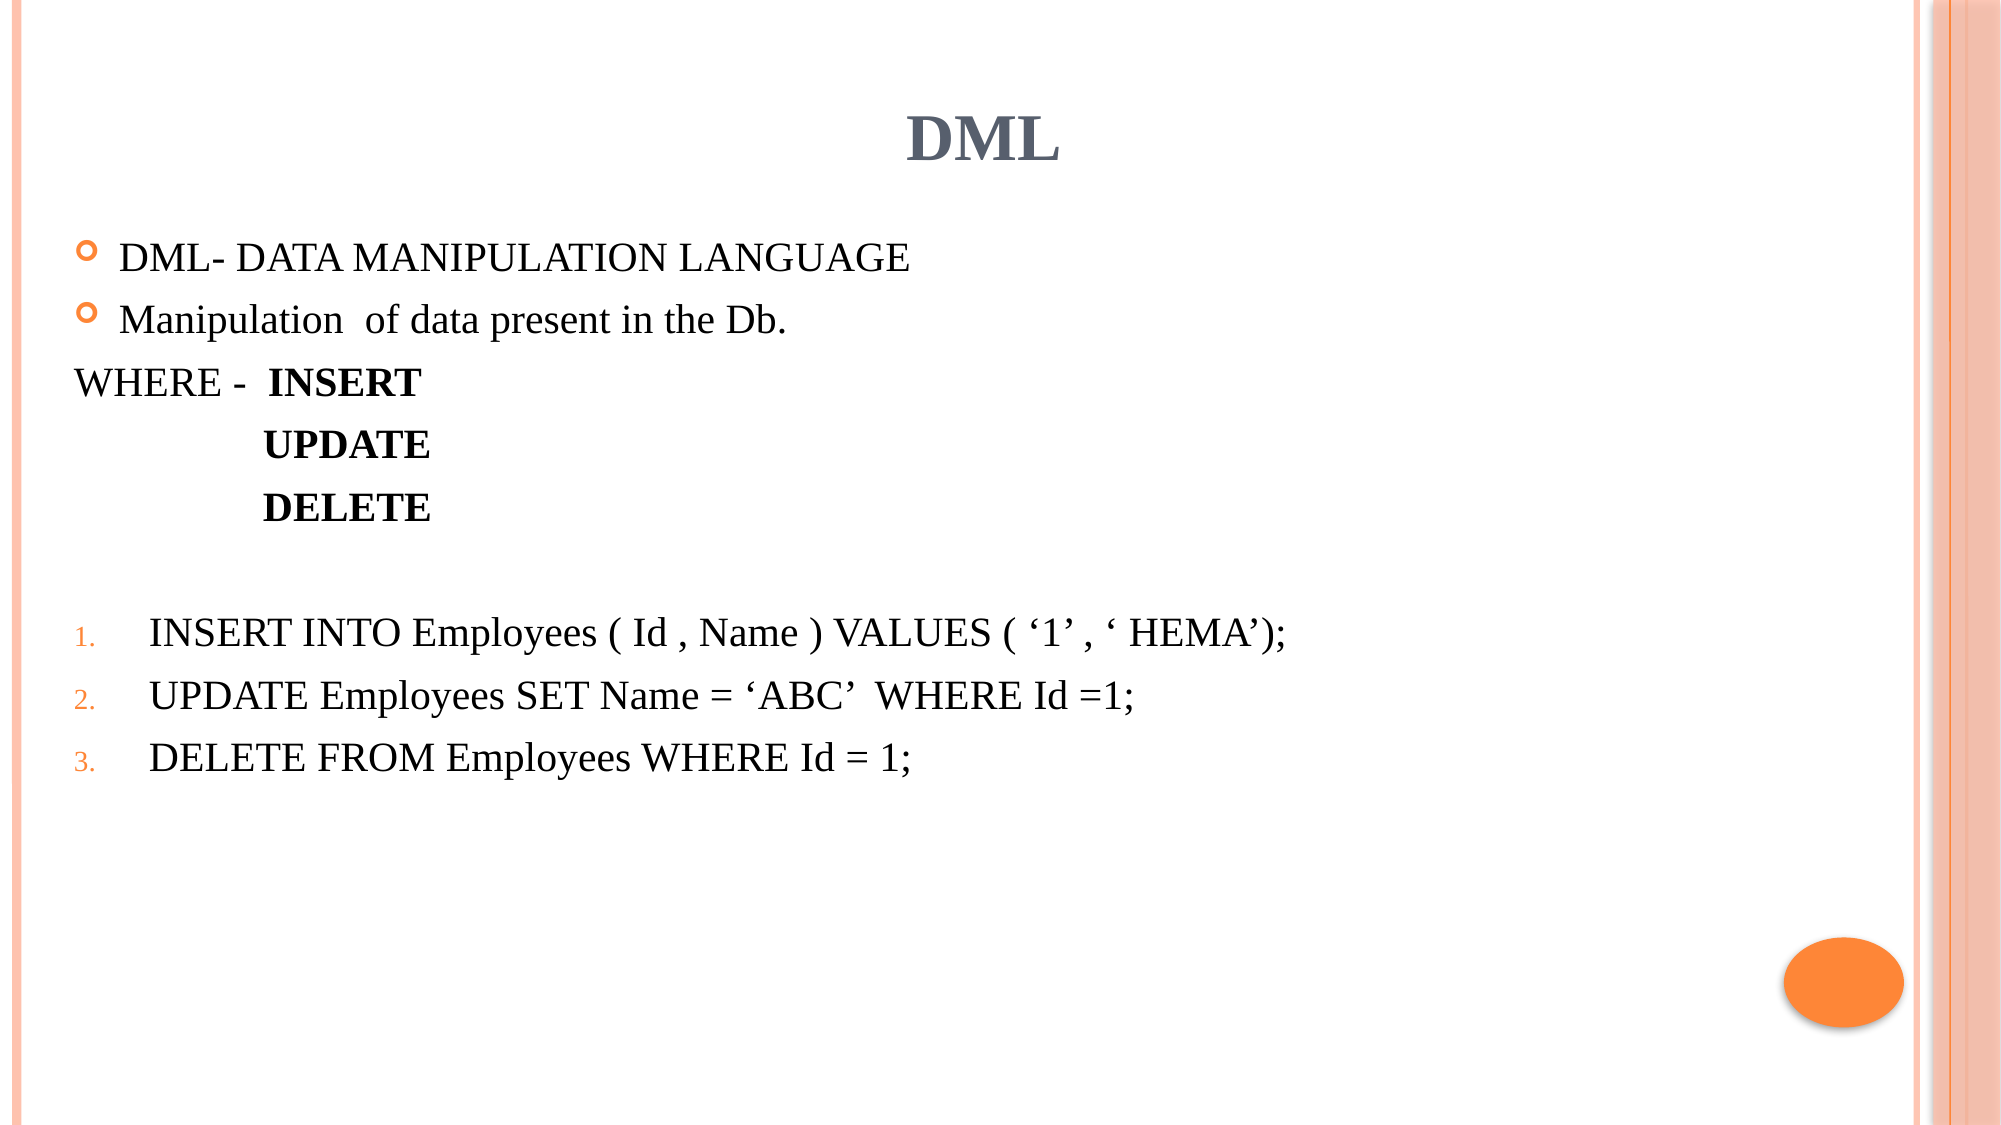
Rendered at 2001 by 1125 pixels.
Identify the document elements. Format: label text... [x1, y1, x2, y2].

list DML- DATA MANIPULATION LANGUAGE Manipulation of data present in the Db. WHERE - INSERT UPDATE DELETE INSERT INTO Employees ( Id , Name ) VALUES ( ‘1’ , ‘ HEMA’); UPDATE Employees SET Name = ‘ABC’ WHERE Id =1; DELETE FROM Employees WHERE Id = 1; [59, 221, 1953, 1063]
title DML [137, 59, 1863, 182]
